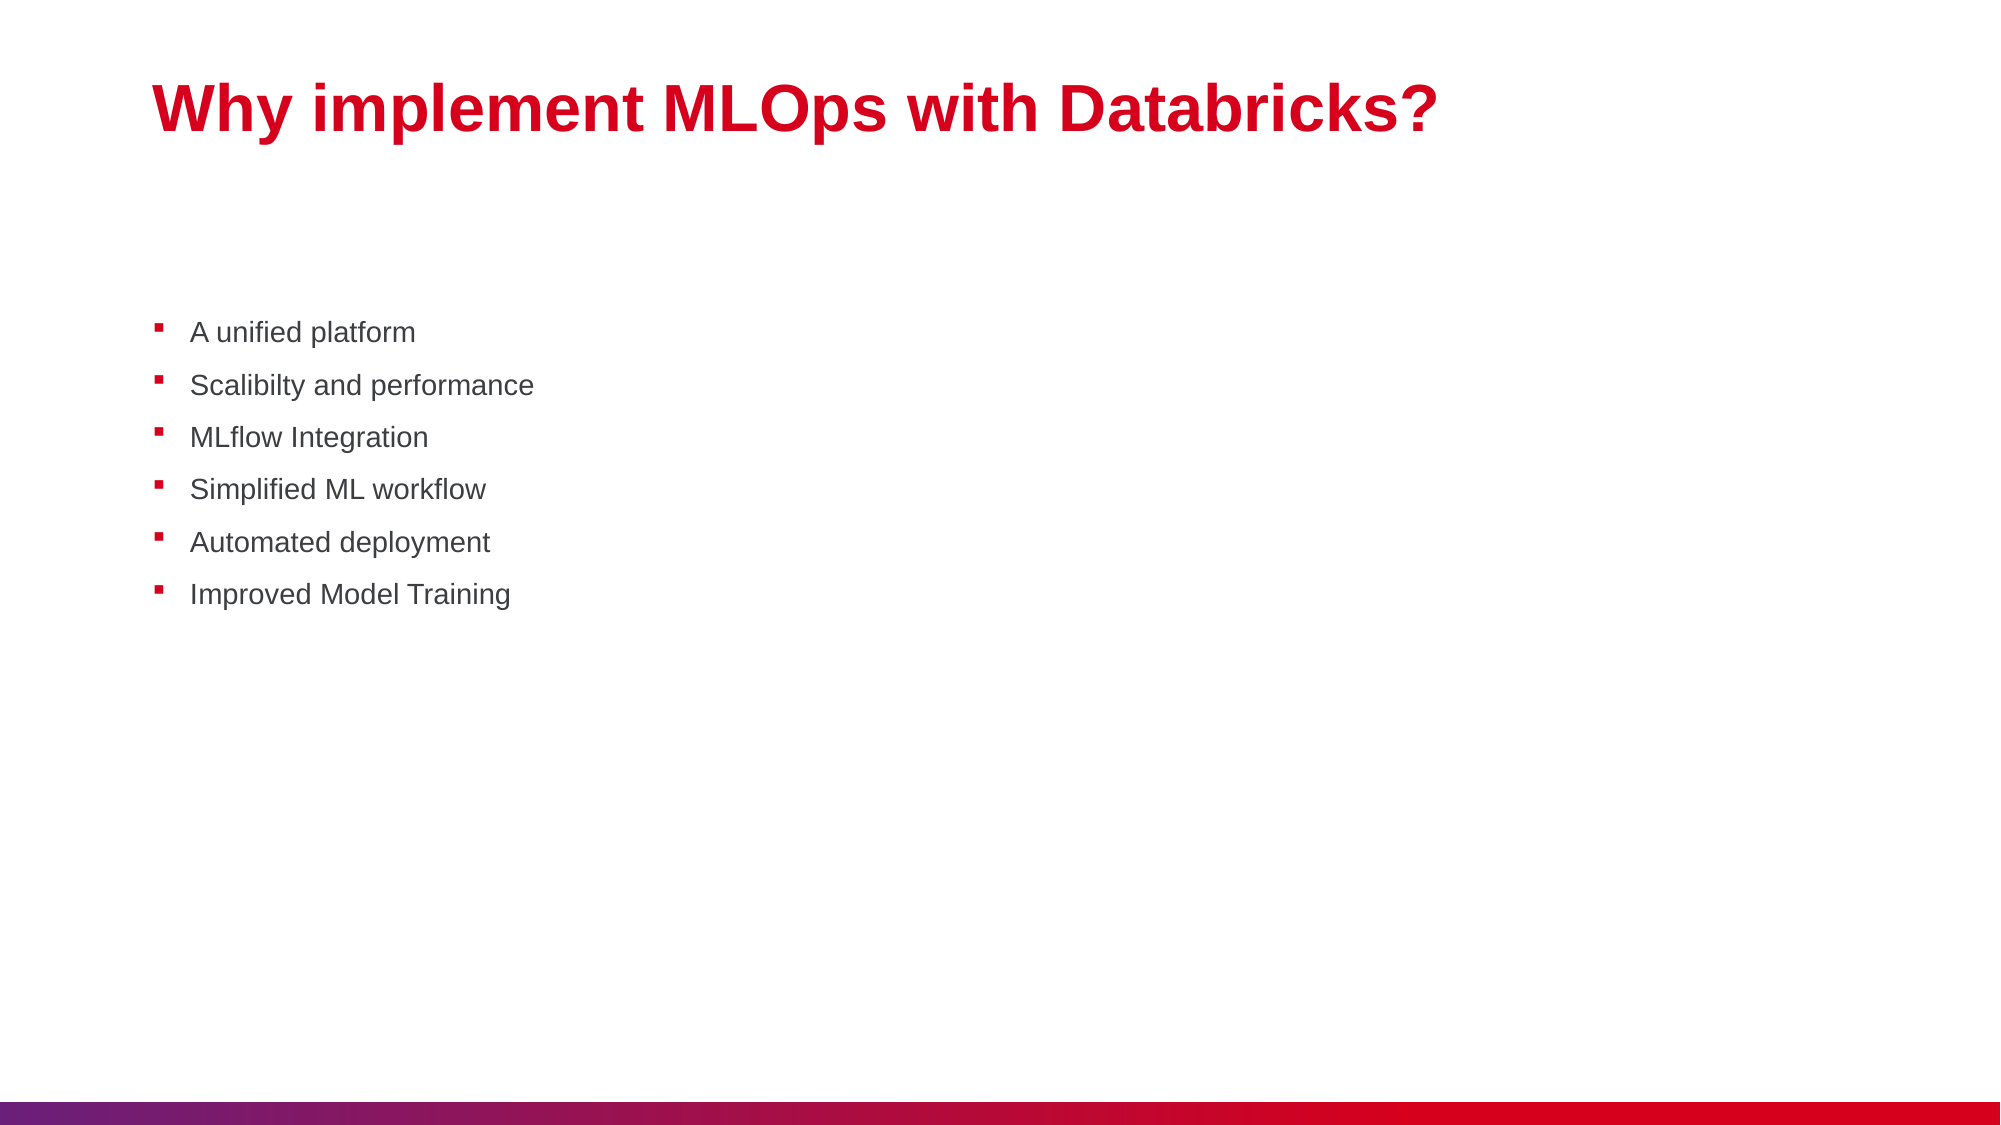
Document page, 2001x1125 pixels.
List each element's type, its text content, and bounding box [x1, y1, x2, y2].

list A unified platform Scalibilty and performance MLflow Integration Simplified ML workflow Automated deployment Improved Model Training [137, 309, 1826, 959]
title Why implement MLOps with Databricks? [137, 66, 1826, 155]
